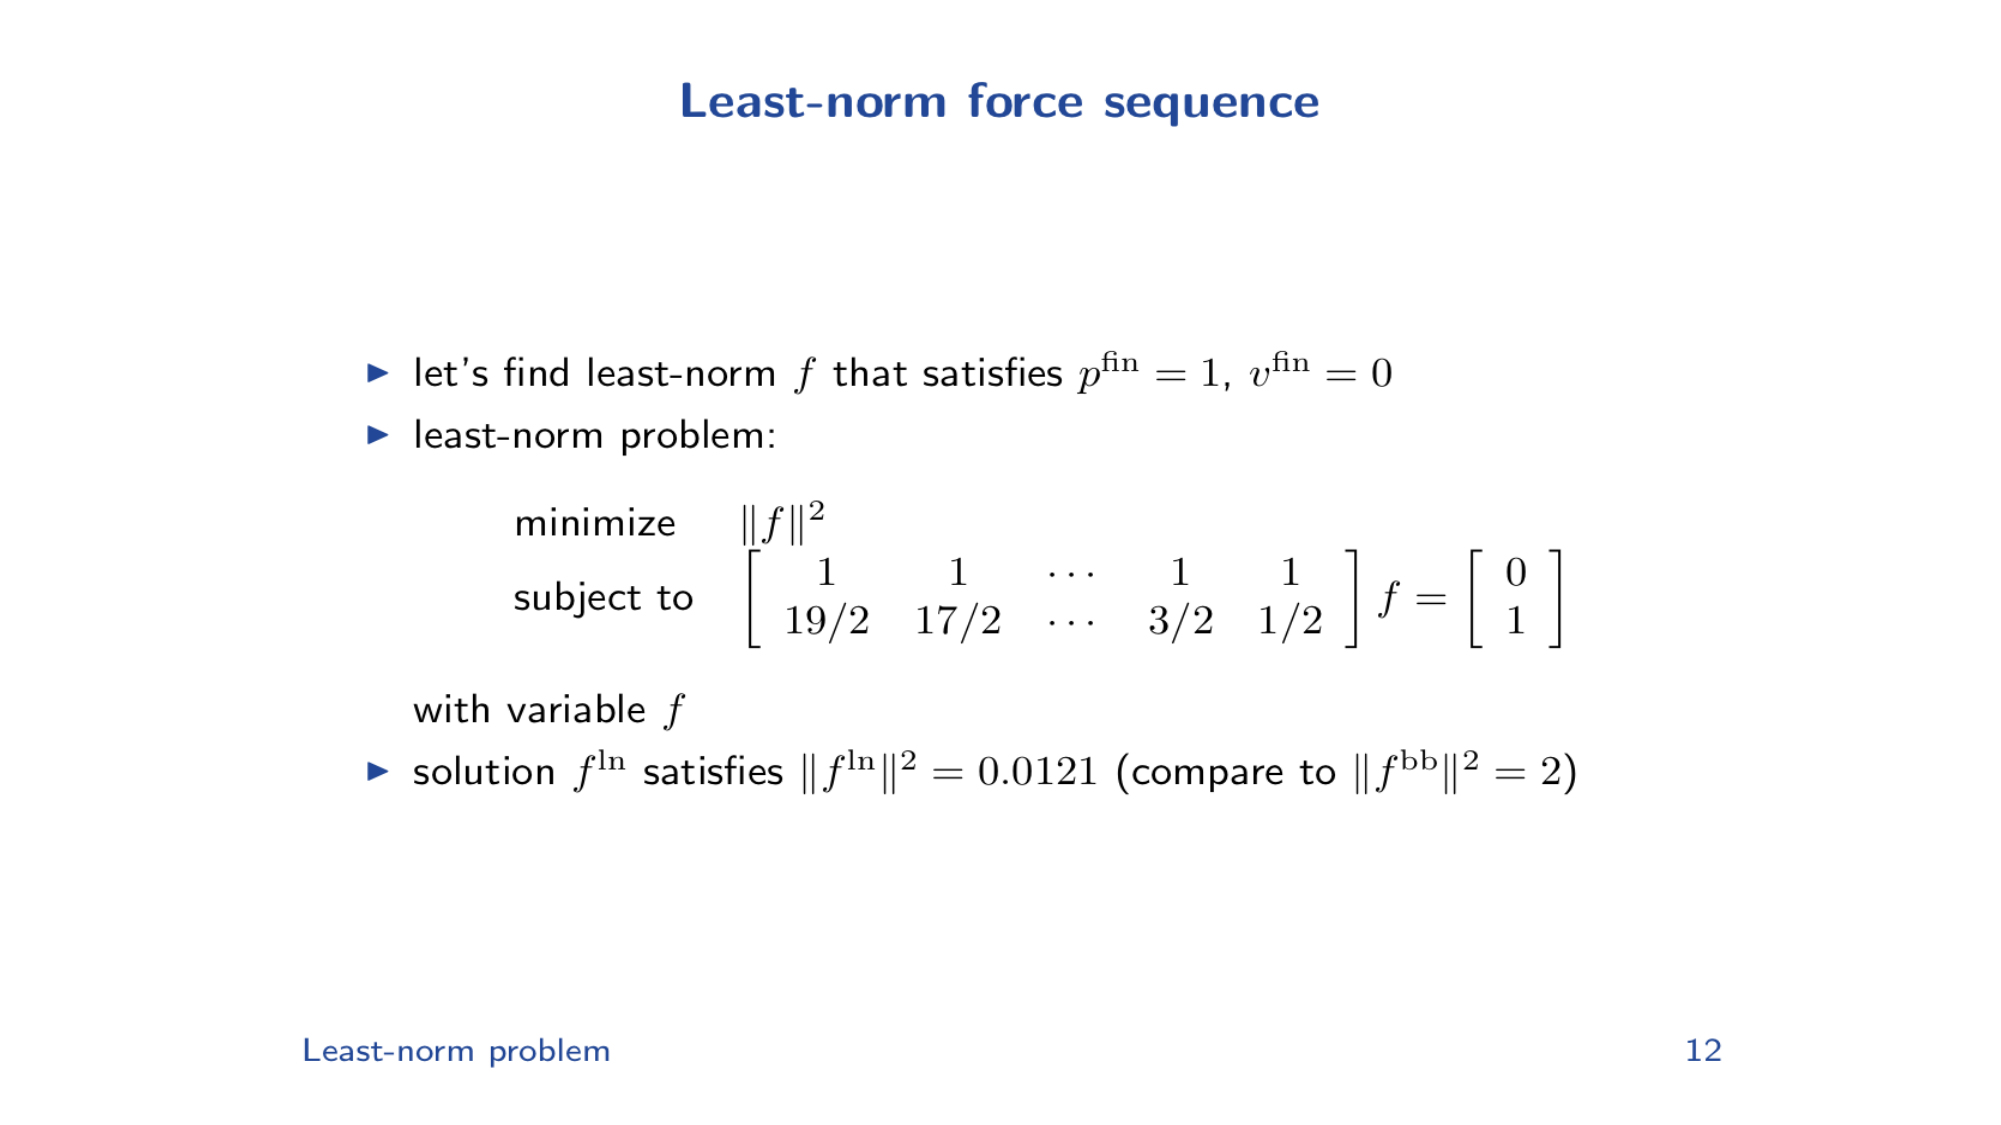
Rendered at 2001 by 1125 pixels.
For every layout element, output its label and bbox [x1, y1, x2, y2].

list [202, 1, 1798, 1124]
